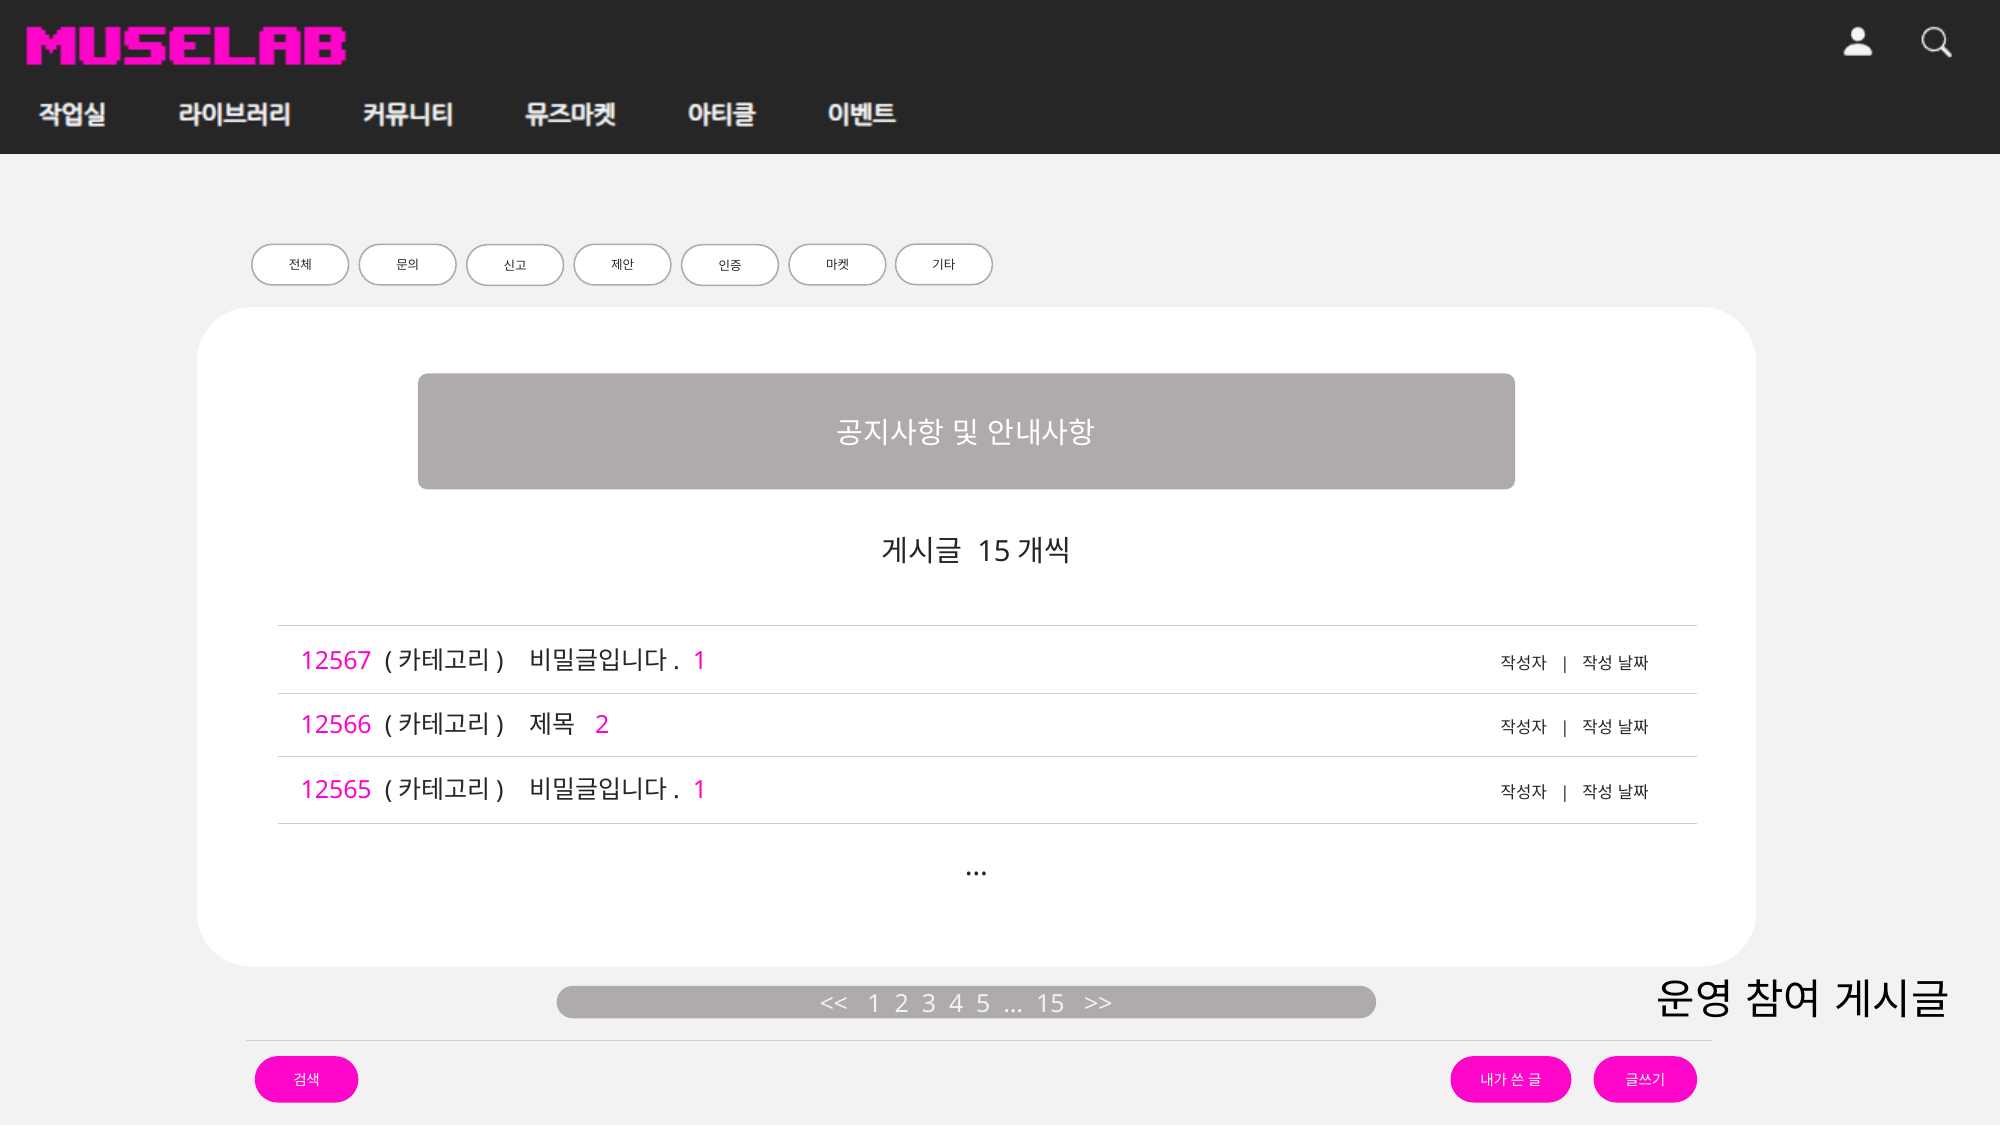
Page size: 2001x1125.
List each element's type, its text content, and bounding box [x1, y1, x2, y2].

picture [0, 0, 2000, 154]
text_box 글쓰기 [1592, 1055, 1699, 1104]
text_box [196, 307, 1757, 967]
text_box << 1 2 3 4 5 … 15 >> [555, 984, 1378, 1020]
text_box 운영 참여 게시글 [1584, 965, 2000, 1030]
text_box 검색 [253, 1055, 360, 1104]
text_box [251, 244, 993, 286]
text_box 내가 쓴 글 [1449, 1055, 1573, 1104]
